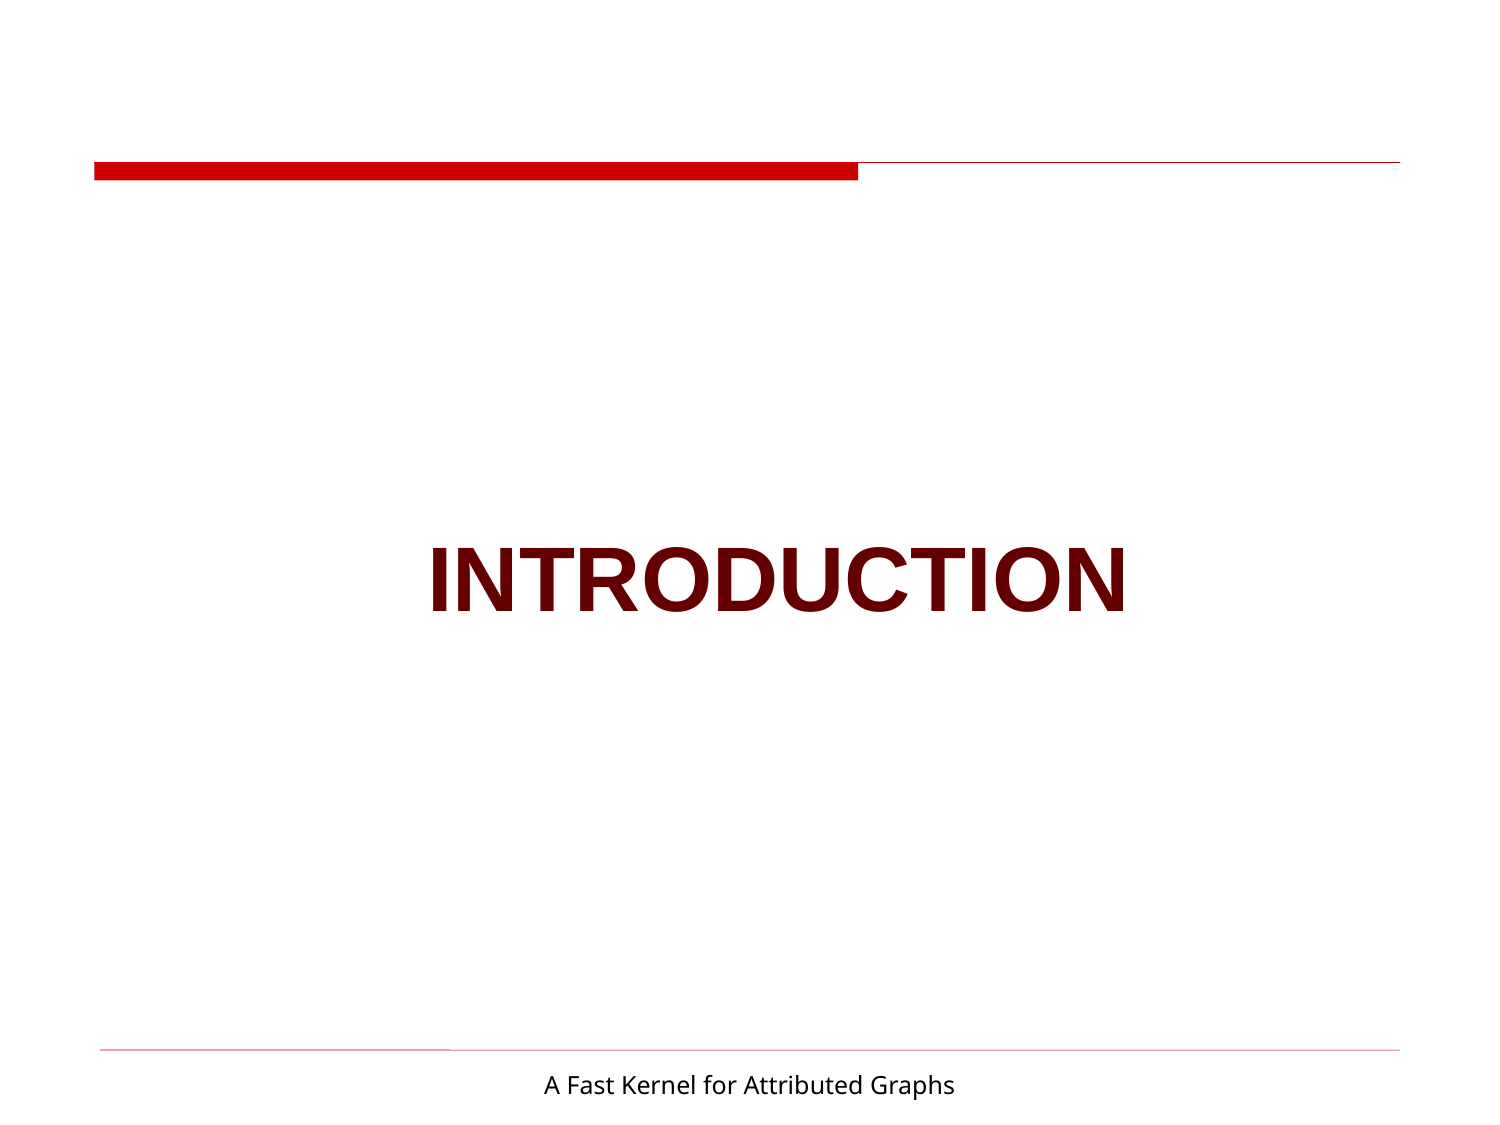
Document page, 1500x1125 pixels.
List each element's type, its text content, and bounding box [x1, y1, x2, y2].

footer A Fast Kernel for Attributed Graphs [512, 1061, 988, 1125]
title Introduction [412, 512, 1150, 649]
